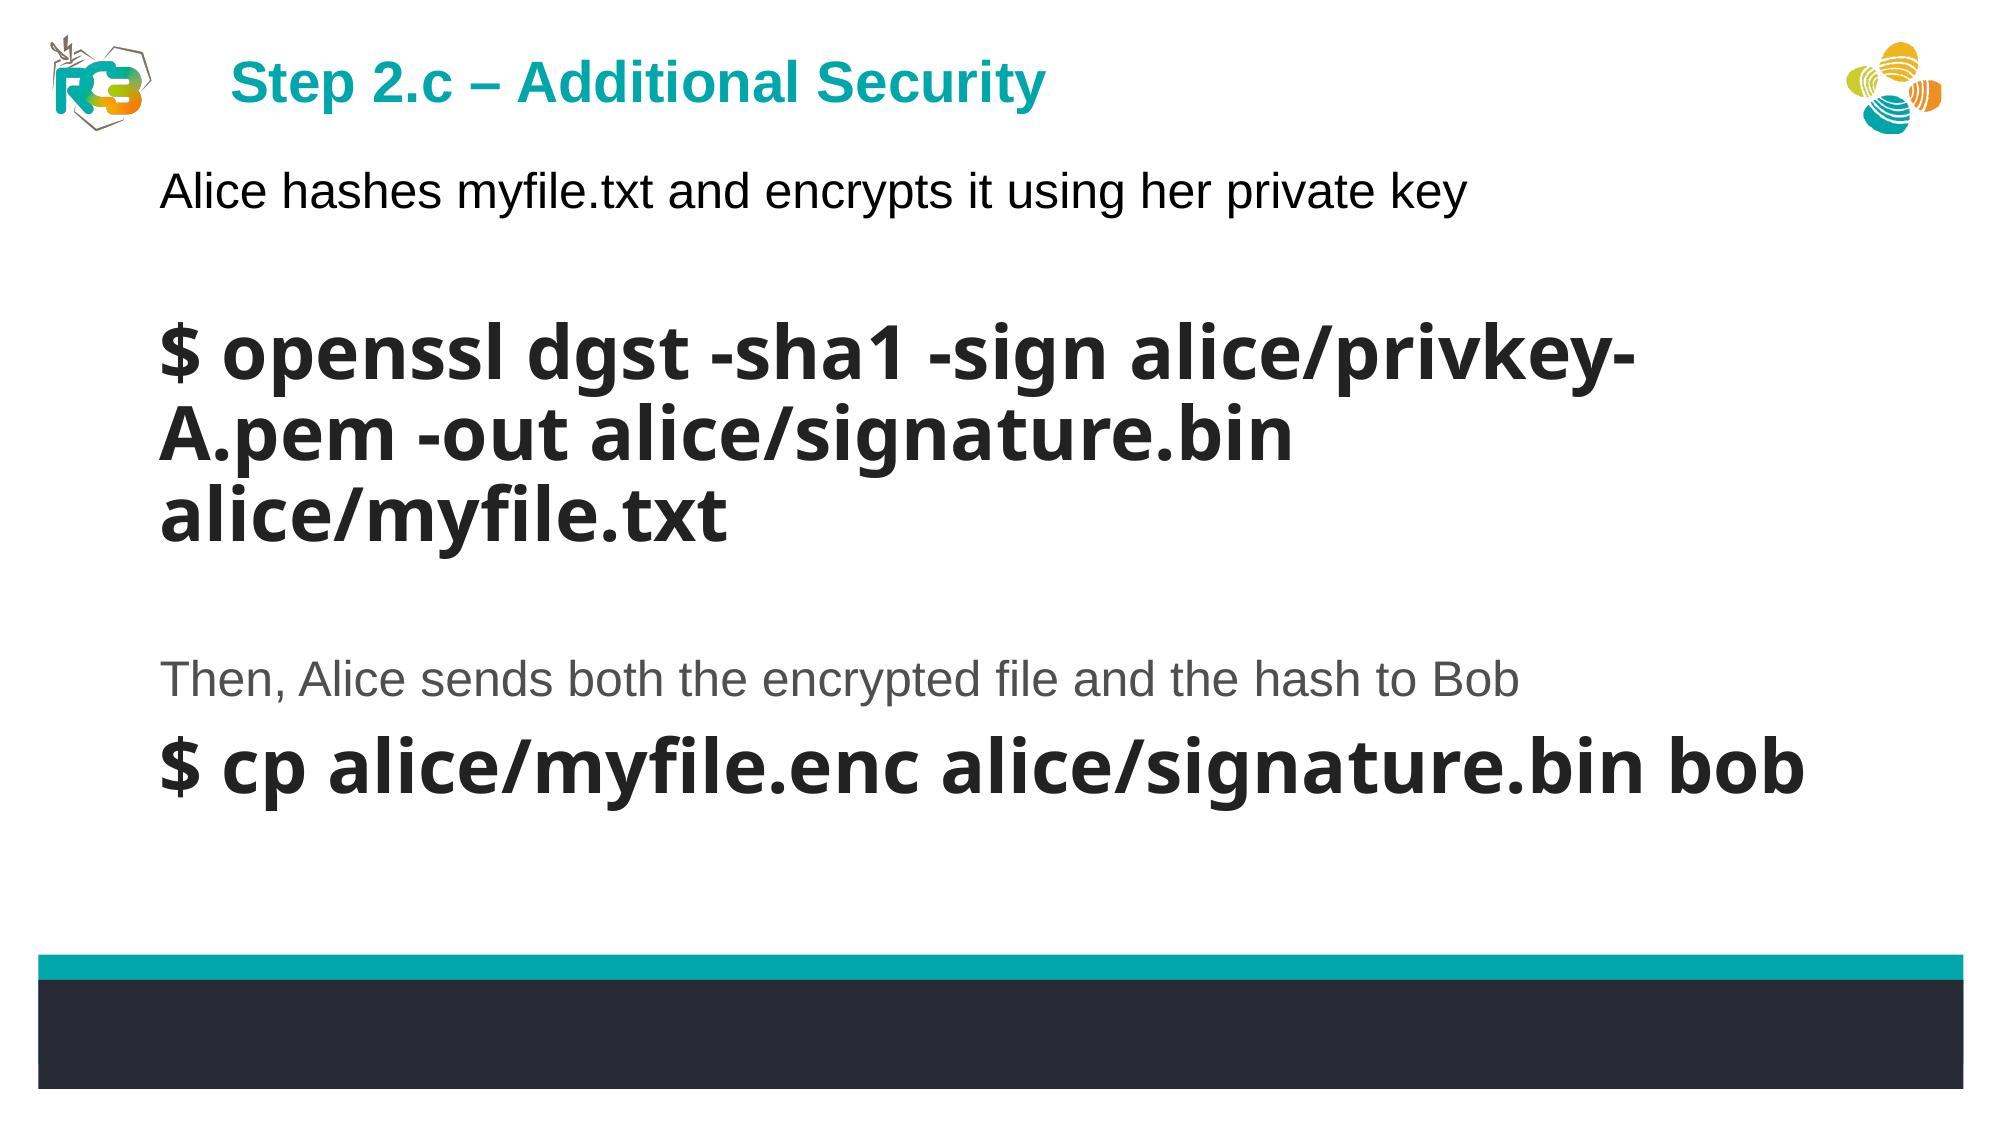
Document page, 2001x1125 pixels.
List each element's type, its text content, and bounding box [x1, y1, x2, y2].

picture [50, 32, 152, 134]
list Step 2.c – Additional Security [215, 44, 1820, 137]
text_box Alice hashes myfile.txt and encrypts it using her private key $ openssl dgst -sha1 -sign alice/privkey-A.pem -out alice/signature.bin alice/myfile.txt Then, Alice sends both the encrypted file and the hash to Bob $ cp alice/myfile.enc alice/signature.bin bob [144, 158, 1856, 931]
